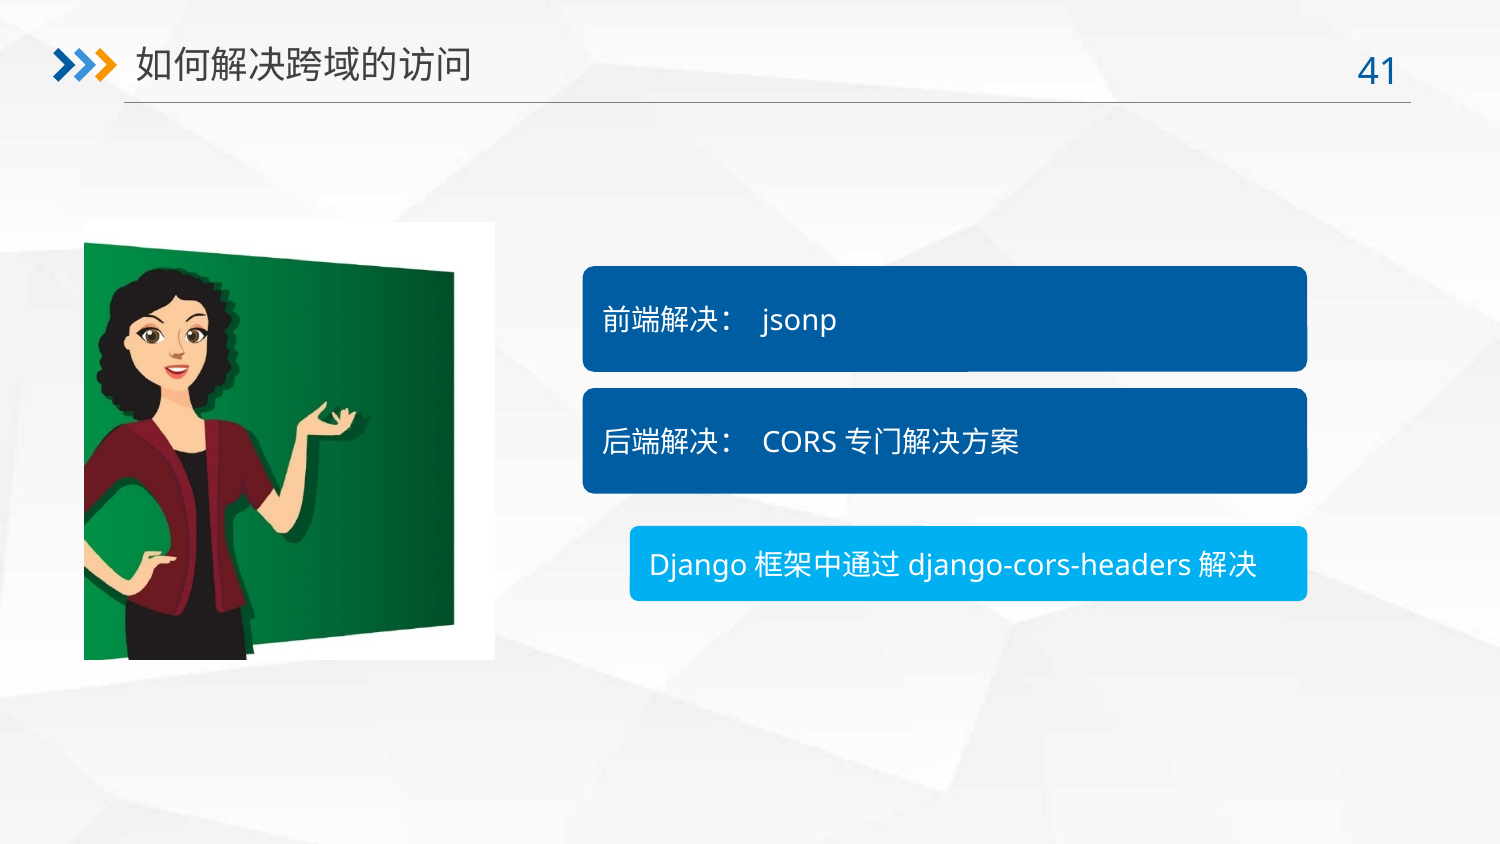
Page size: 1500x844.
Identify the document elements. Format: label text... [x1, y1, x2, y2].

text_box Django框架中通过django-cors-headers解决 [629, 525, 1308, 602]
text_box 如何解决跨域的访问 [135, 32, 656, 95]
text_box 前端解决： jsonp [582, 266, 1308, 372]
text_box 后端解决： CORS专门解决方案 [582, 388, 1308, 494]
picture [0, 0, 1500, 844]
